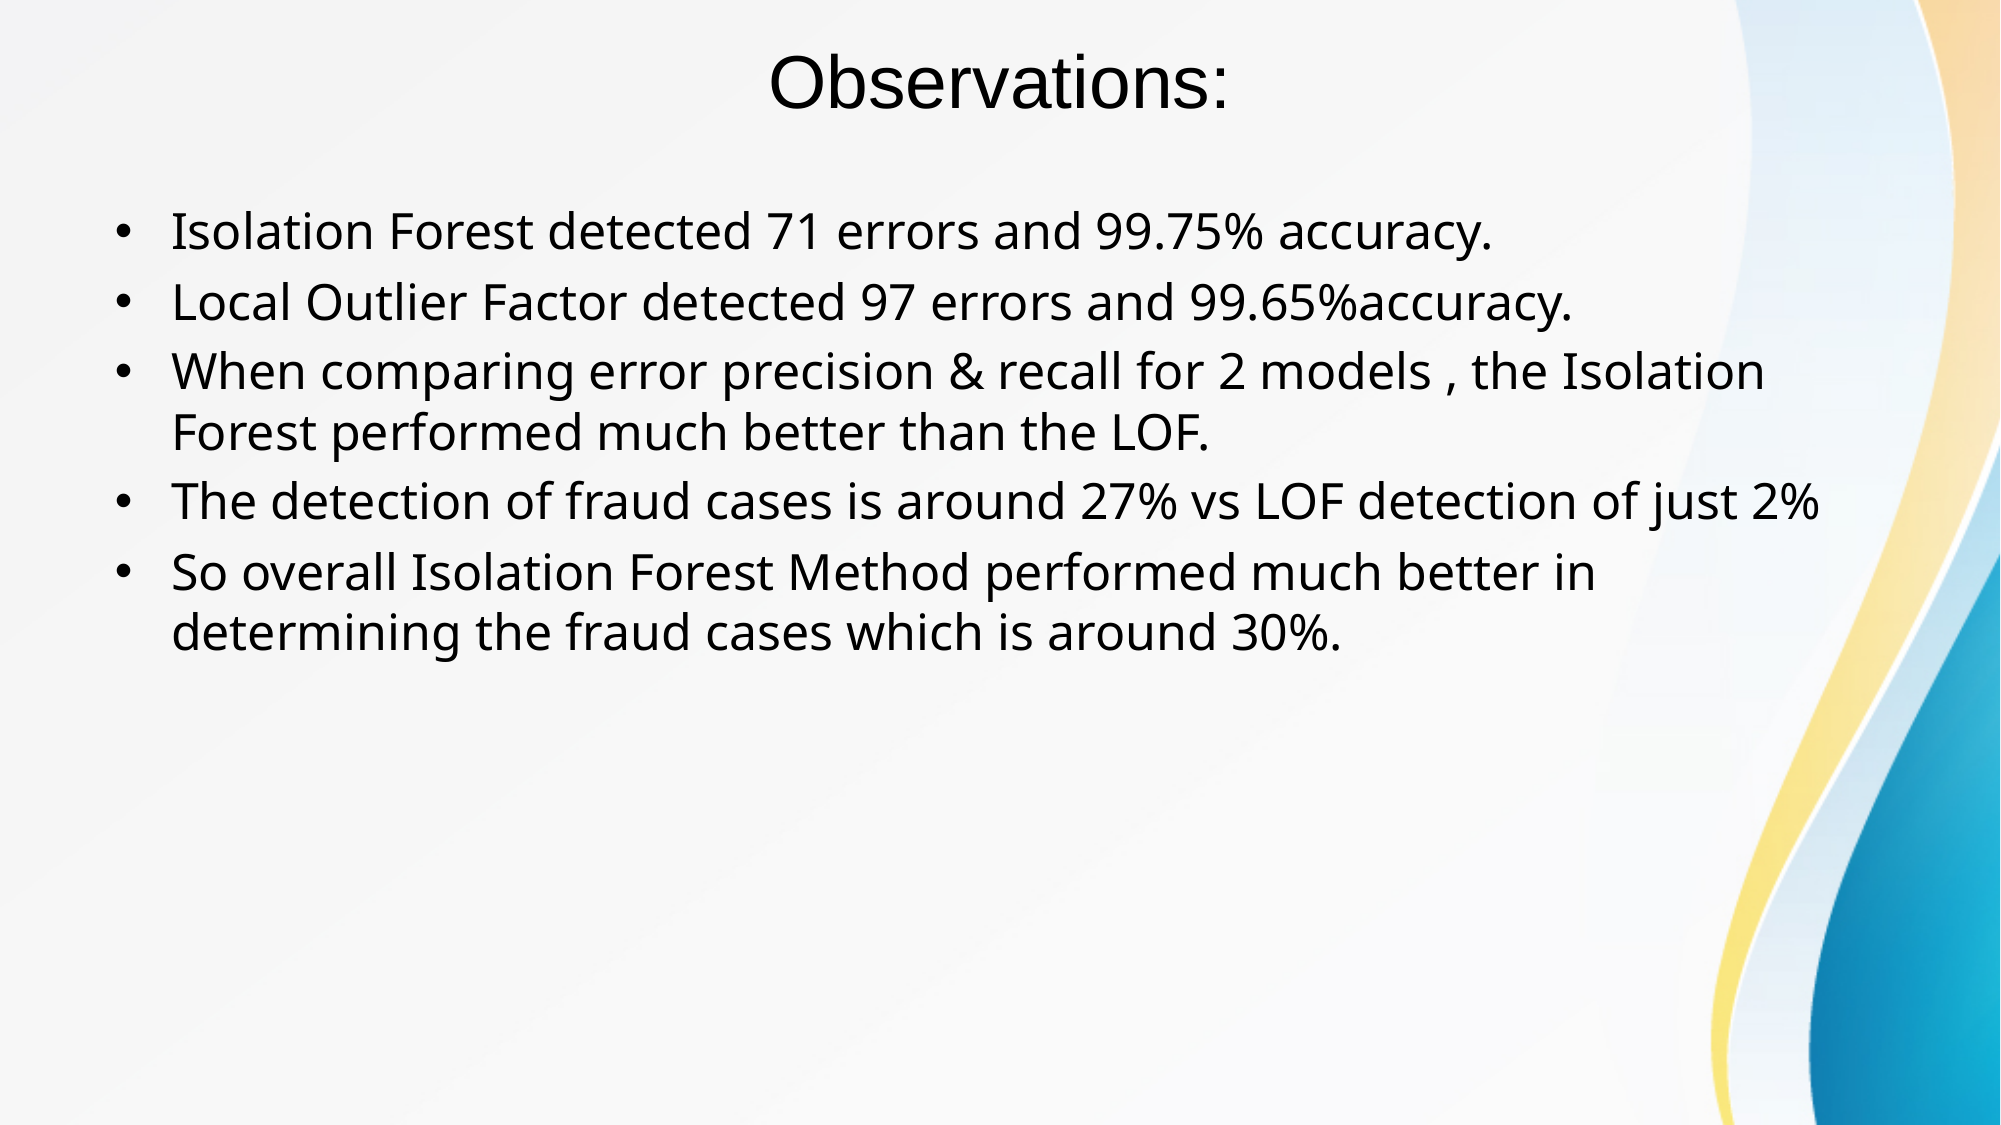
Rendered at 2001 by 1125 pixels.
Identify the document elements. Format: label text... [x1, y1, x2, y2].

title Observations: [99, 30, 1901, 127]
list Isolation Forest detected 71 errors and 99.75% accuracy. Local Outlier Factor detected 97 errors and 99.65%accuracy. When comparing error precision & recall for 2 models , the Isolation Forest performed much better than the LOF. The detection of fraud cases is around 27% vs LOF detection of just 2% So overall Isolation Forest Method performed much better in determining the fraud cases which is around 30%. [99, 192, 1901, 1006]
picture [0, 0, 2001, 1125]
